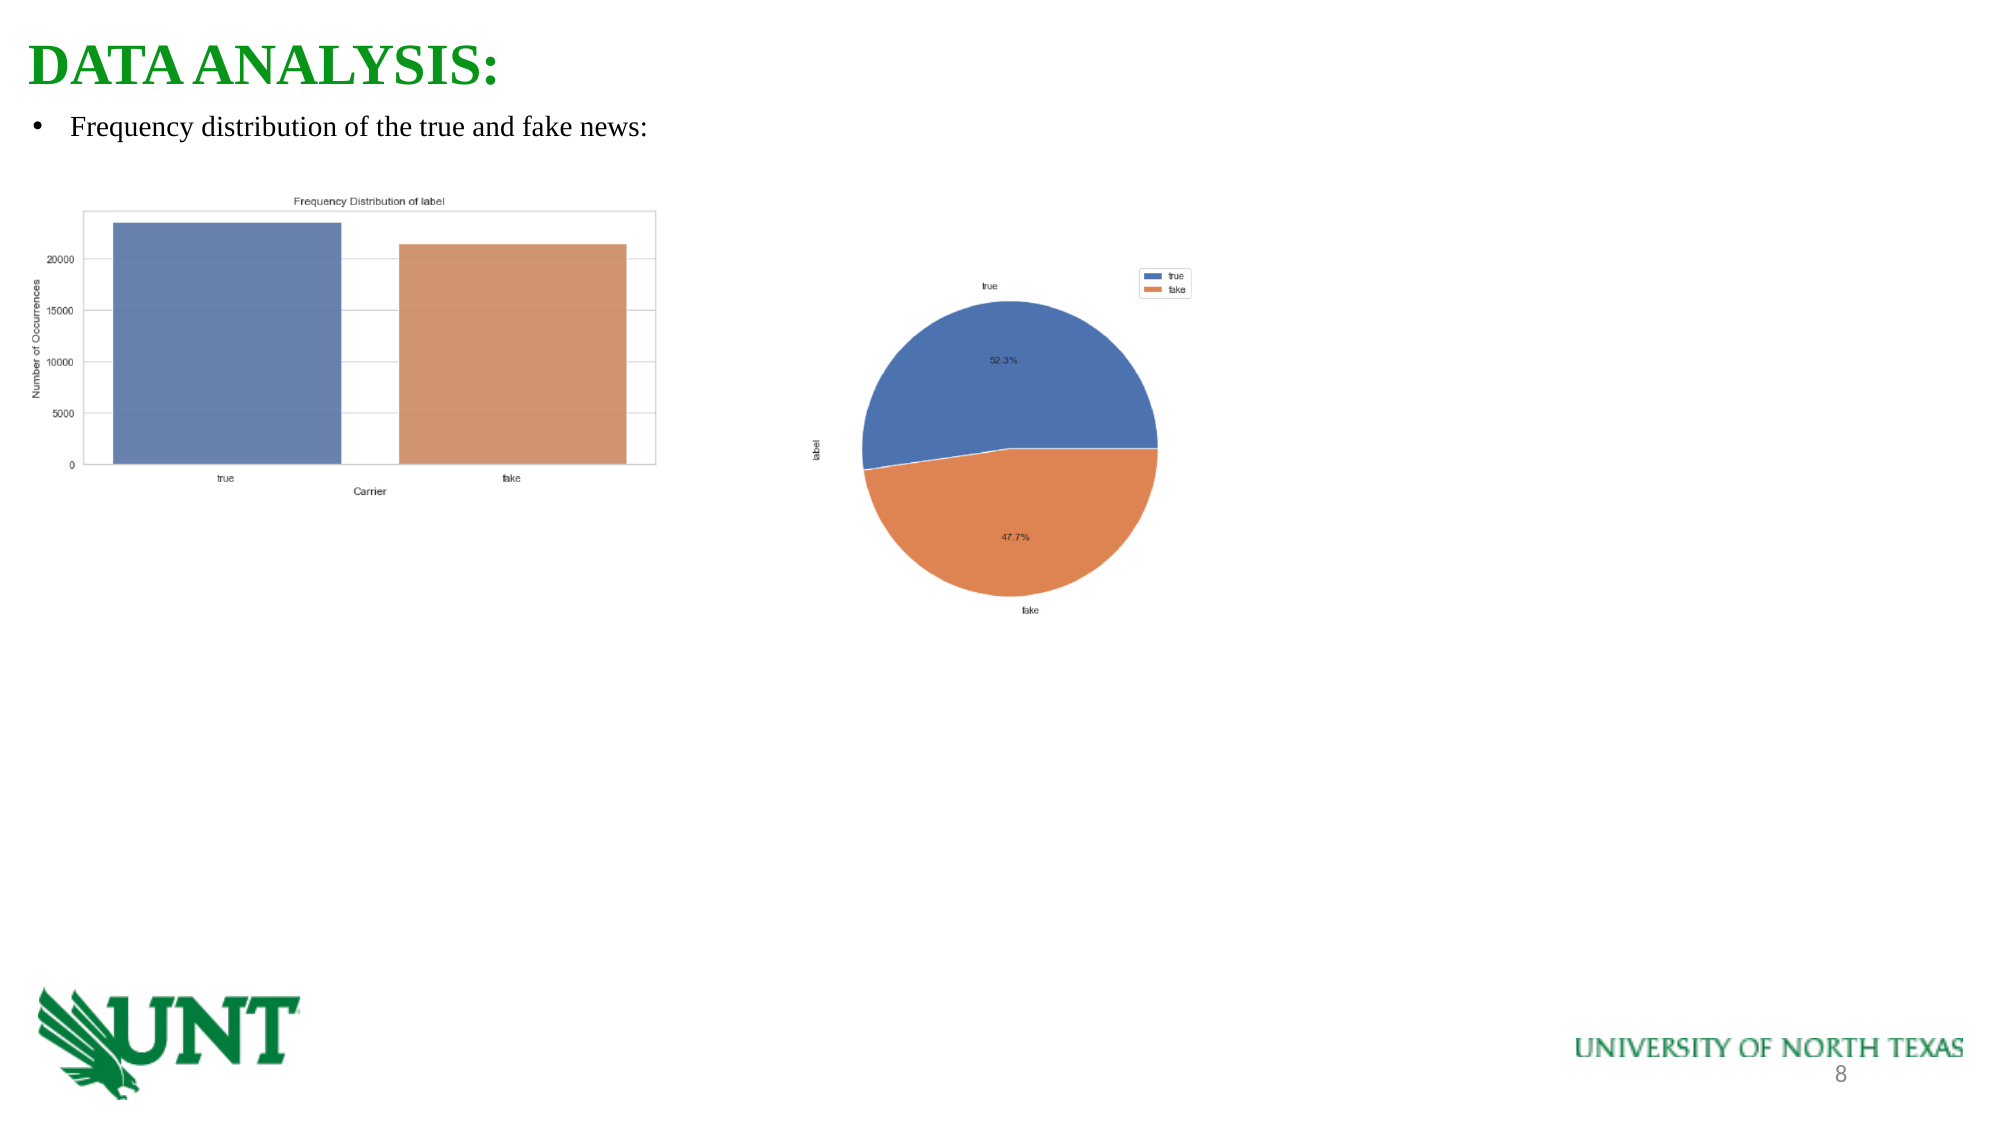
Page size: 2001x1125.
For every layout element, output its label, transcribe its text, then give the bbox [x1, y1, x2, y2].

picture [0, 190, 686, 499]
picture [1575, 1038, 1963, 1057]
picture [773, 259, 1247, 628]
title DATA ANALYSIS: [13, 13, 1739, 118]
slide_number 8 [1412, 1042, 1863, 1103]
picture [37, 986, 301, 1100]
list Frequency distribution of the true and fake news: [17, 103, 1770, 826]
